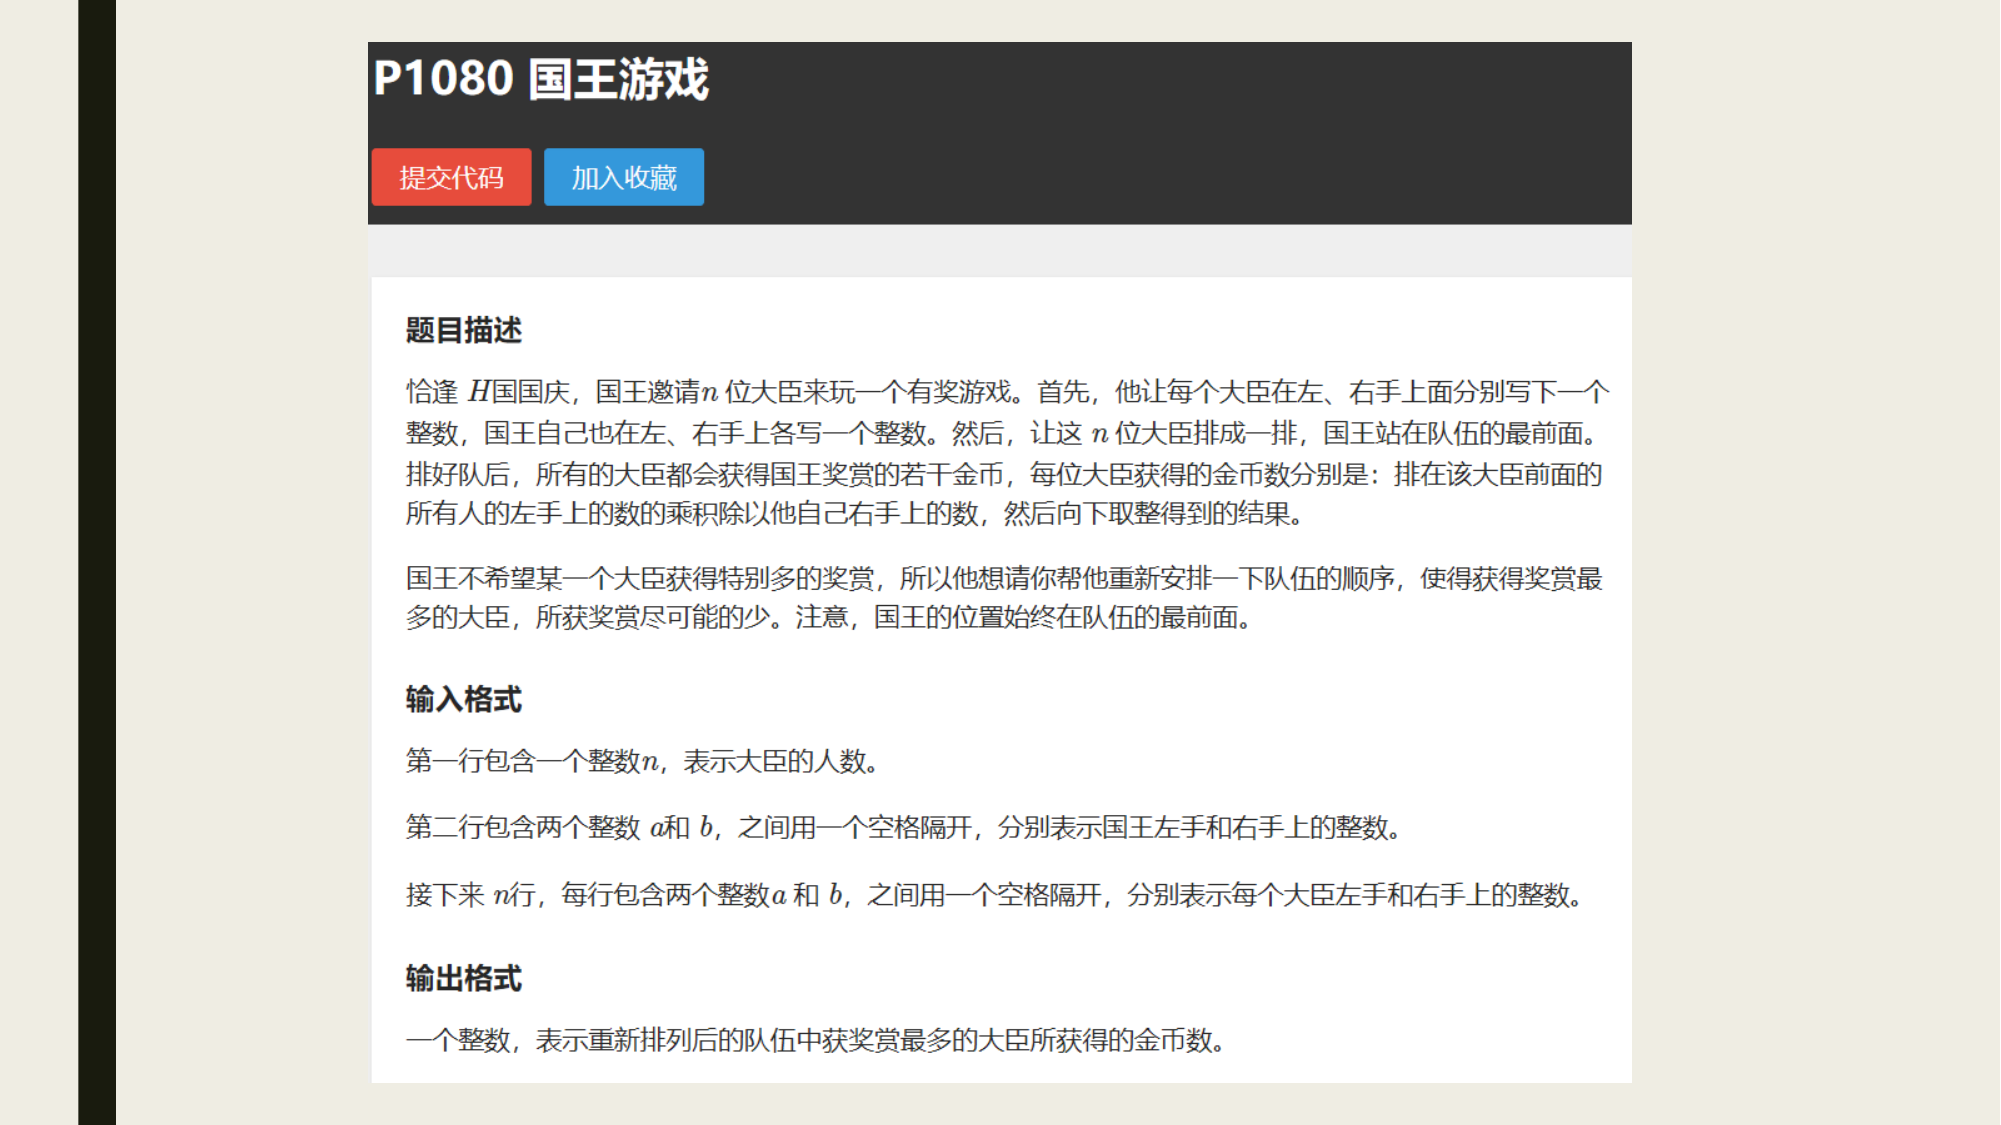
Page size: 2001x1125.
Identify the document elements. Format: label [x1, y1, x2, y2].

picture [368, 42, 1632, 1083]
